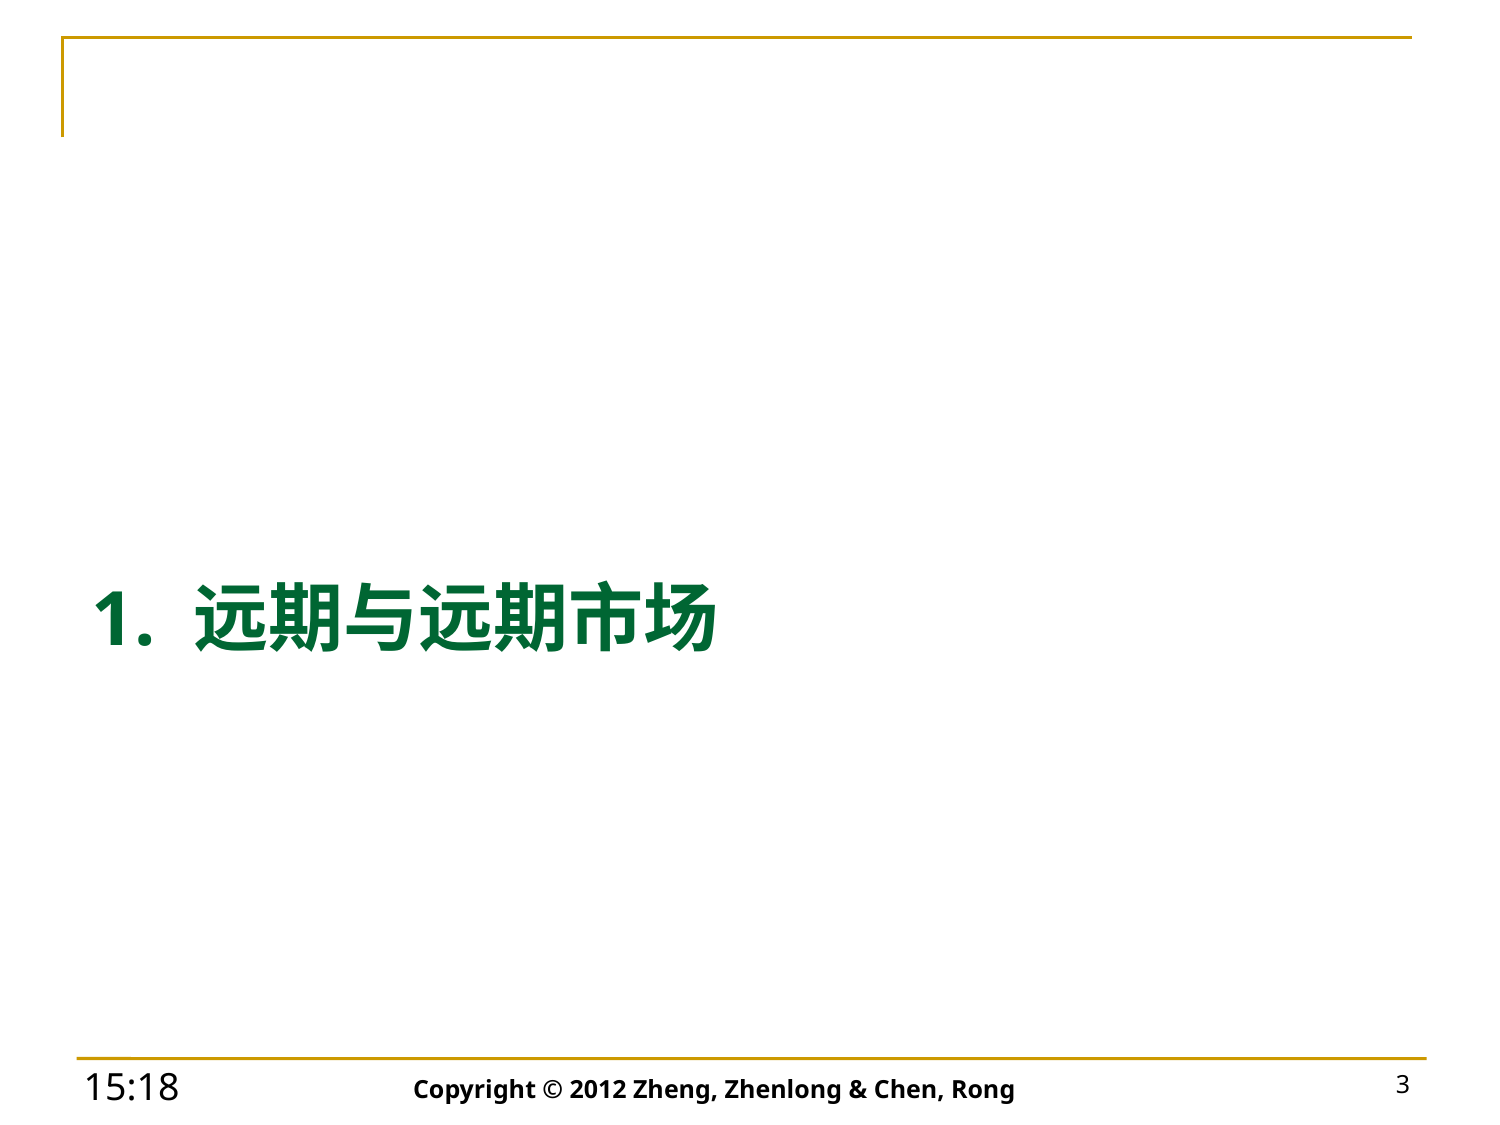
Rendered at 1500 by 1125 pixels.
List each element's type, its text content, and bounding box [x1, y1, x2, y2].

slide_number 3 [1074, 1034, 1426, 1111]
title 1. 远期与远期市场 [76, 562, 1197, 751]
footer Copyright © 2012 Zheng, Zhenlong & Chen, Rong [269, 1035, 1074, 1111]
